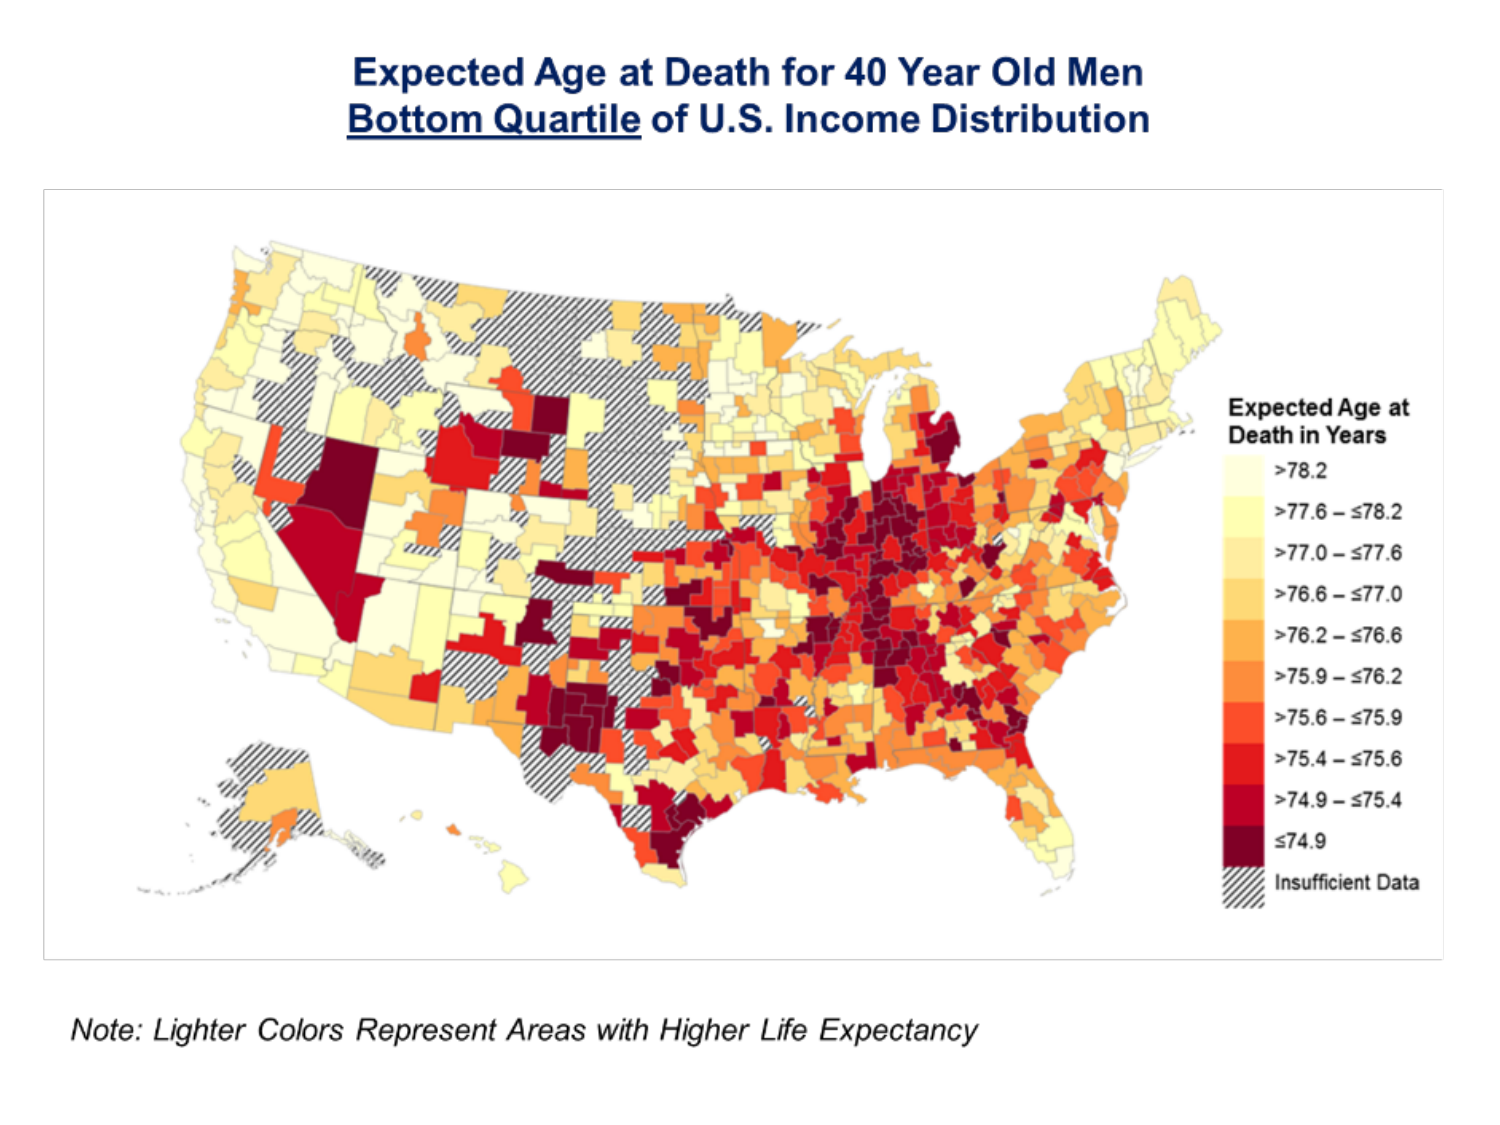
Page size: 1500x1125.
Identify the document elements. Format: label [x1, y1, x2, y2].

picture [33, 24, 1467, 1067]
